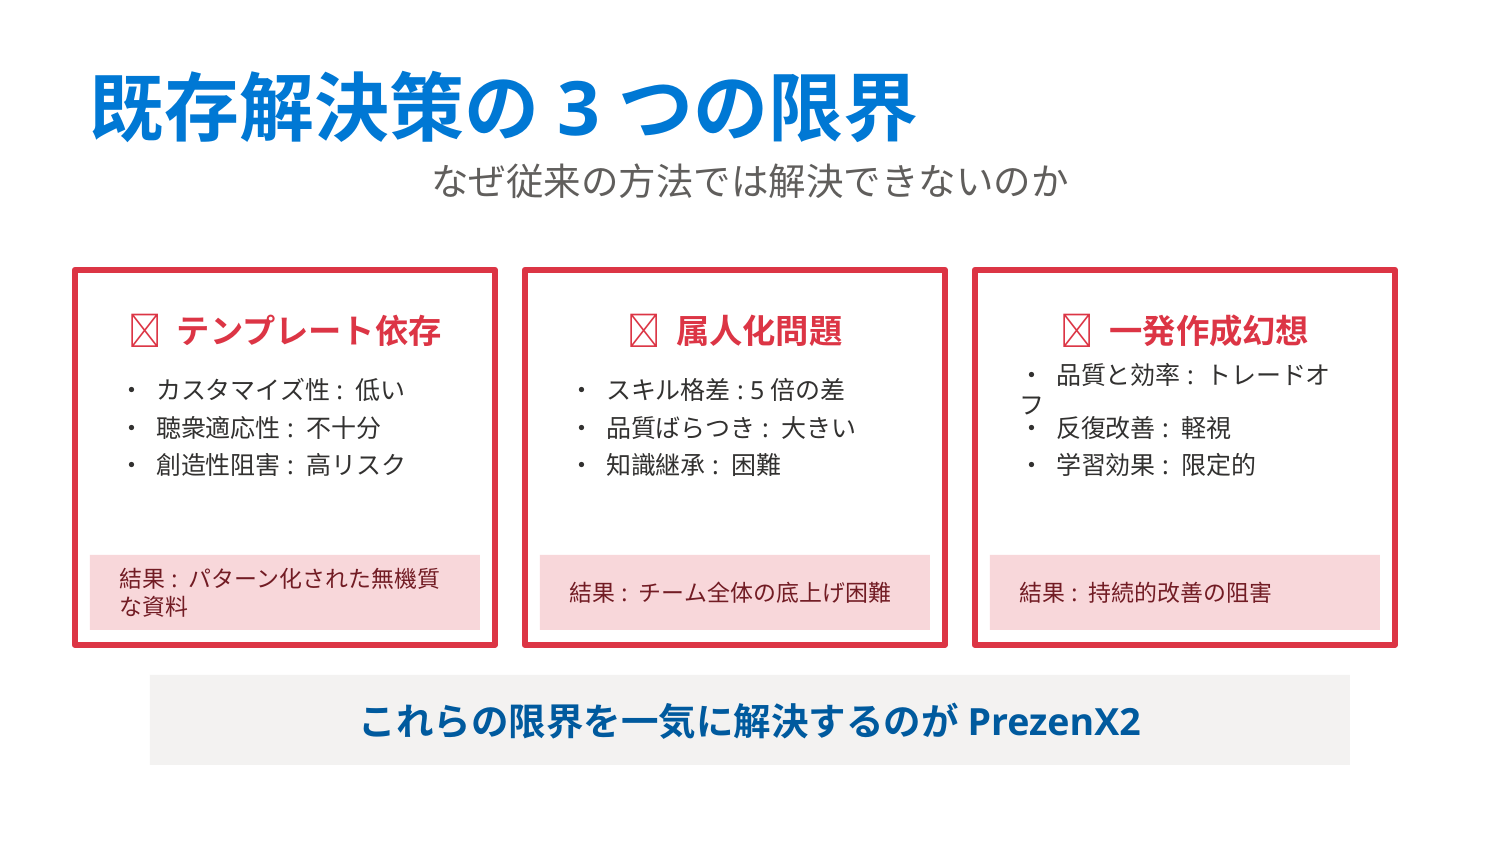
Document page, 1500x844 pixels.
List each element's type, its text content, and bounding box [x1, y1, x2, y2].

text_box [974, 269, 1395, 645]
text_box ❌ 属人化問題 [539, 299, 930, 360]
text_box 既存解決策の3つの限界 [74, 44, 1425, 149]
text_box [989, 554, 1380, 630]
text_box [539, 554, 930, 630]
text_box • 学習効果: 限定的 [1004, 449, 1365, 480]
text_box [74, 269, 495, 645]
text_box なぜ従来の方法では解決できないのか [74, 149, 1425, 210]
text_box [524, 269, 945, 645]
text_box • 反復改善: 軽視 [1004, 412, 1365, 443]
text_box [89, 554, 480, 630]
text_box [149, 674, 1350, 765]
text_box • 聴衆適応性: 不十分 [104, 412, 465, 443]
text_box ❌ テンプレート依存 [89, 299, 480, 360]
text_box • 知識継承: 困難 [554, 449, 915, 480]
text_box これらの限界を一気に解決するのがPrezenX2 [179, 697, 1320, 743]
text_box 結果: パターン化された無機質な資料 [104, 569, 465, 615]
text_box • 創造性阻害: 高リスク [104, 449, 465, 480]
text_box • 品質ばらつき: 大きい [554, 412, 915, 443]
text_box 結果: 持続的改善の阻害 [1004, 569, 1365, 615]
text_box • 品質と効率: トレードオフ [1004, 374, 1365, 405]
text_box • カスタマイズ性: 低い [104, 374, 465, 405]
text_box ❌ 一発作成幻想 [989, 299, 1380, 360]
text_box 結果: チーム全体の底上げ困難 [554, 569, 915, 615]
text_box • スキル格差: 5倍の差 [554, 374, 915, 405]
